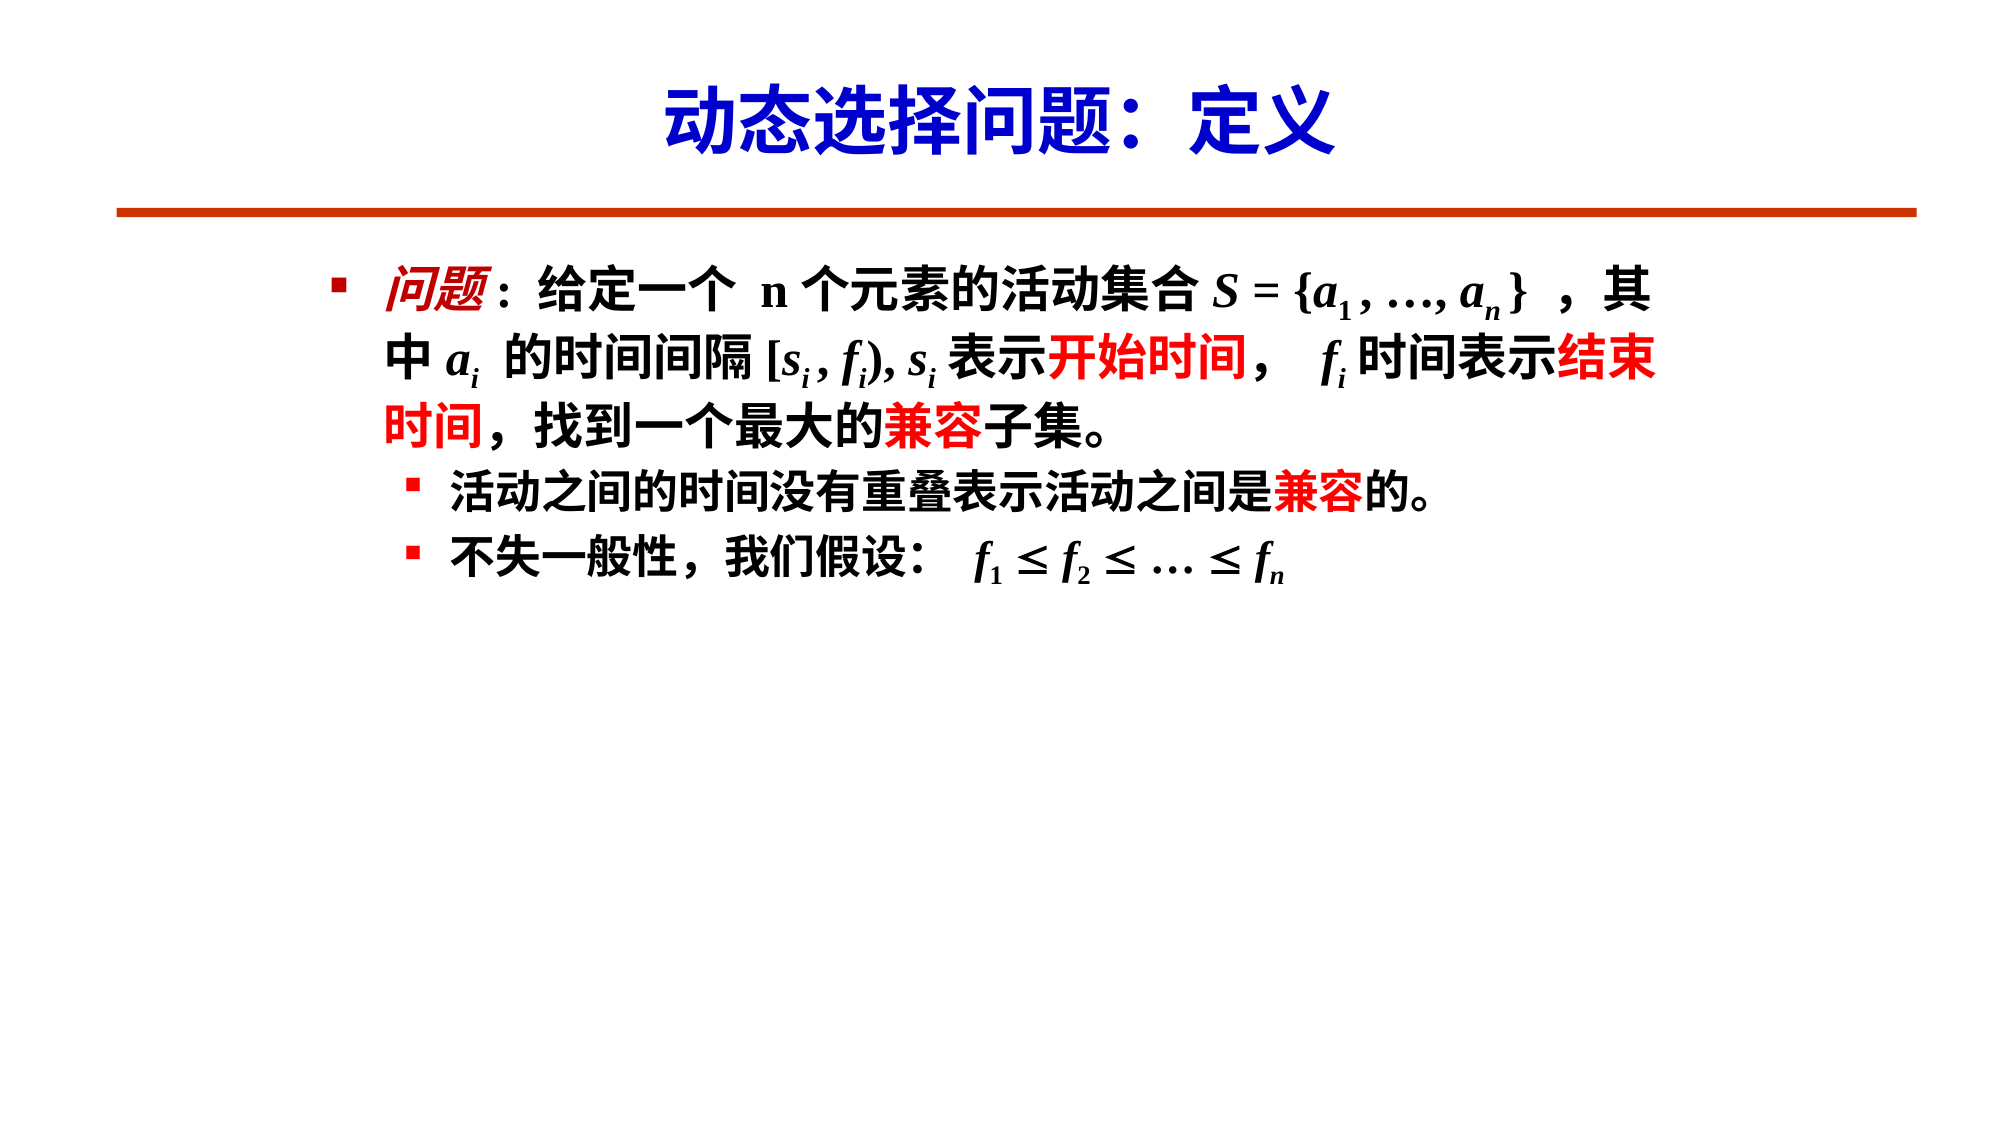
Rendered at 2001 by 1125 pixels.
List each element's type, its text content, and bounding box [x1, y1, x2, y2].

list 问题: 给定一个 n个元素的活动集合S = {a1 , …, an } ，其中ai 的时间间隔[si , fi), si表示开始时间， fi时间表示结束时间，找到一个最大的兼容子集。 活动之间的时间没有重叠表示活动之间是兼容的。 不失一般性，我们假设： f1  f2  …  fn [312, 249, 1700, 1063]
title 动态选择问题：定义 [362, 50, 1638, 188]
